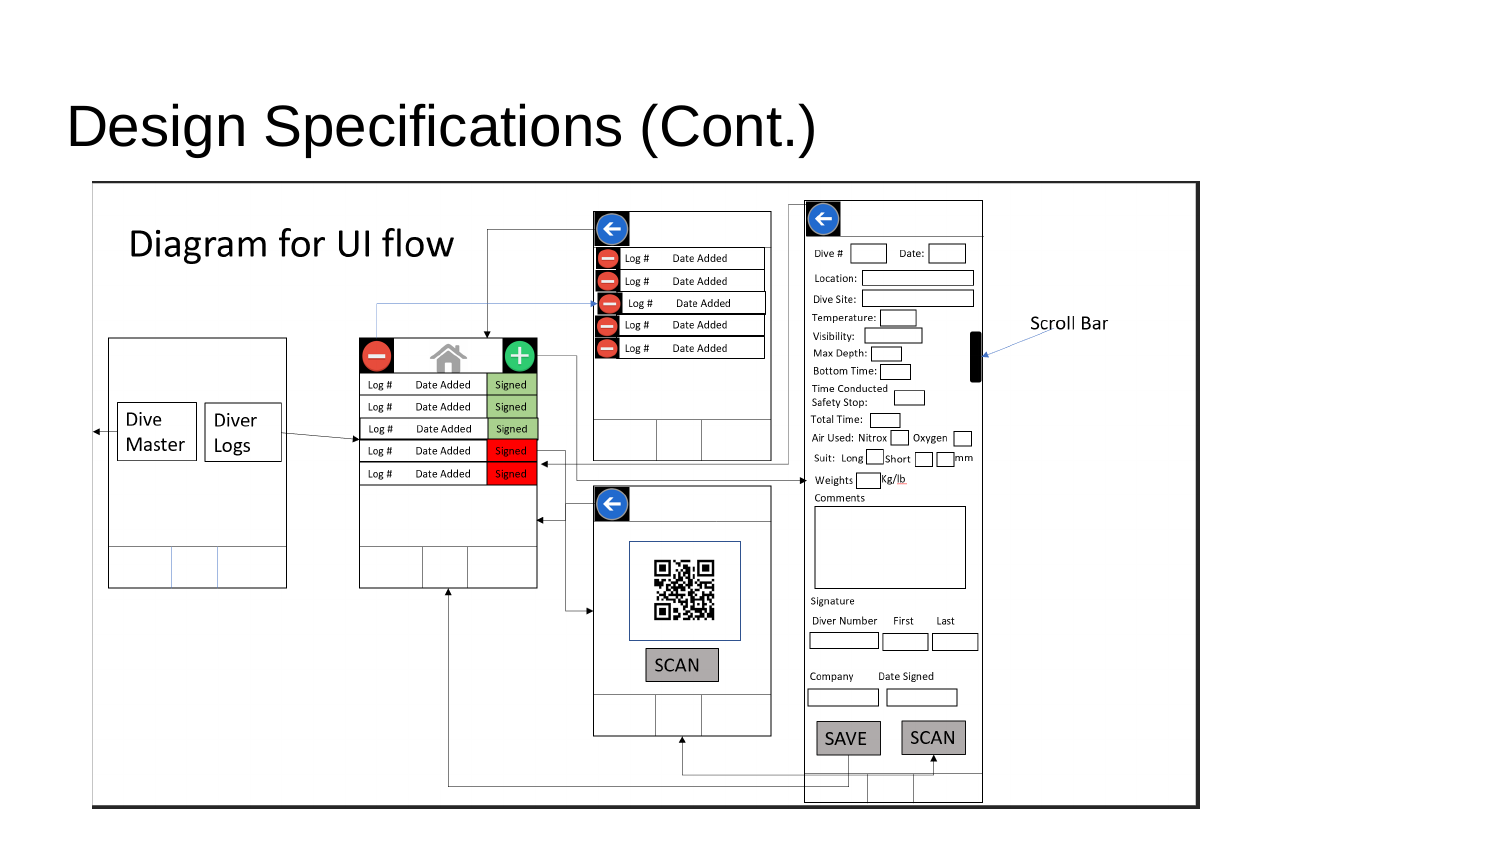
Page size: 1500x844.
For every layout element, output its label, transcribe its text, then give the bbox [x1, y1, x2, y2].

picture [92, 181, 1200, 809]
title Design Specifications (Cont.) [51, 72, 1449, 167]
